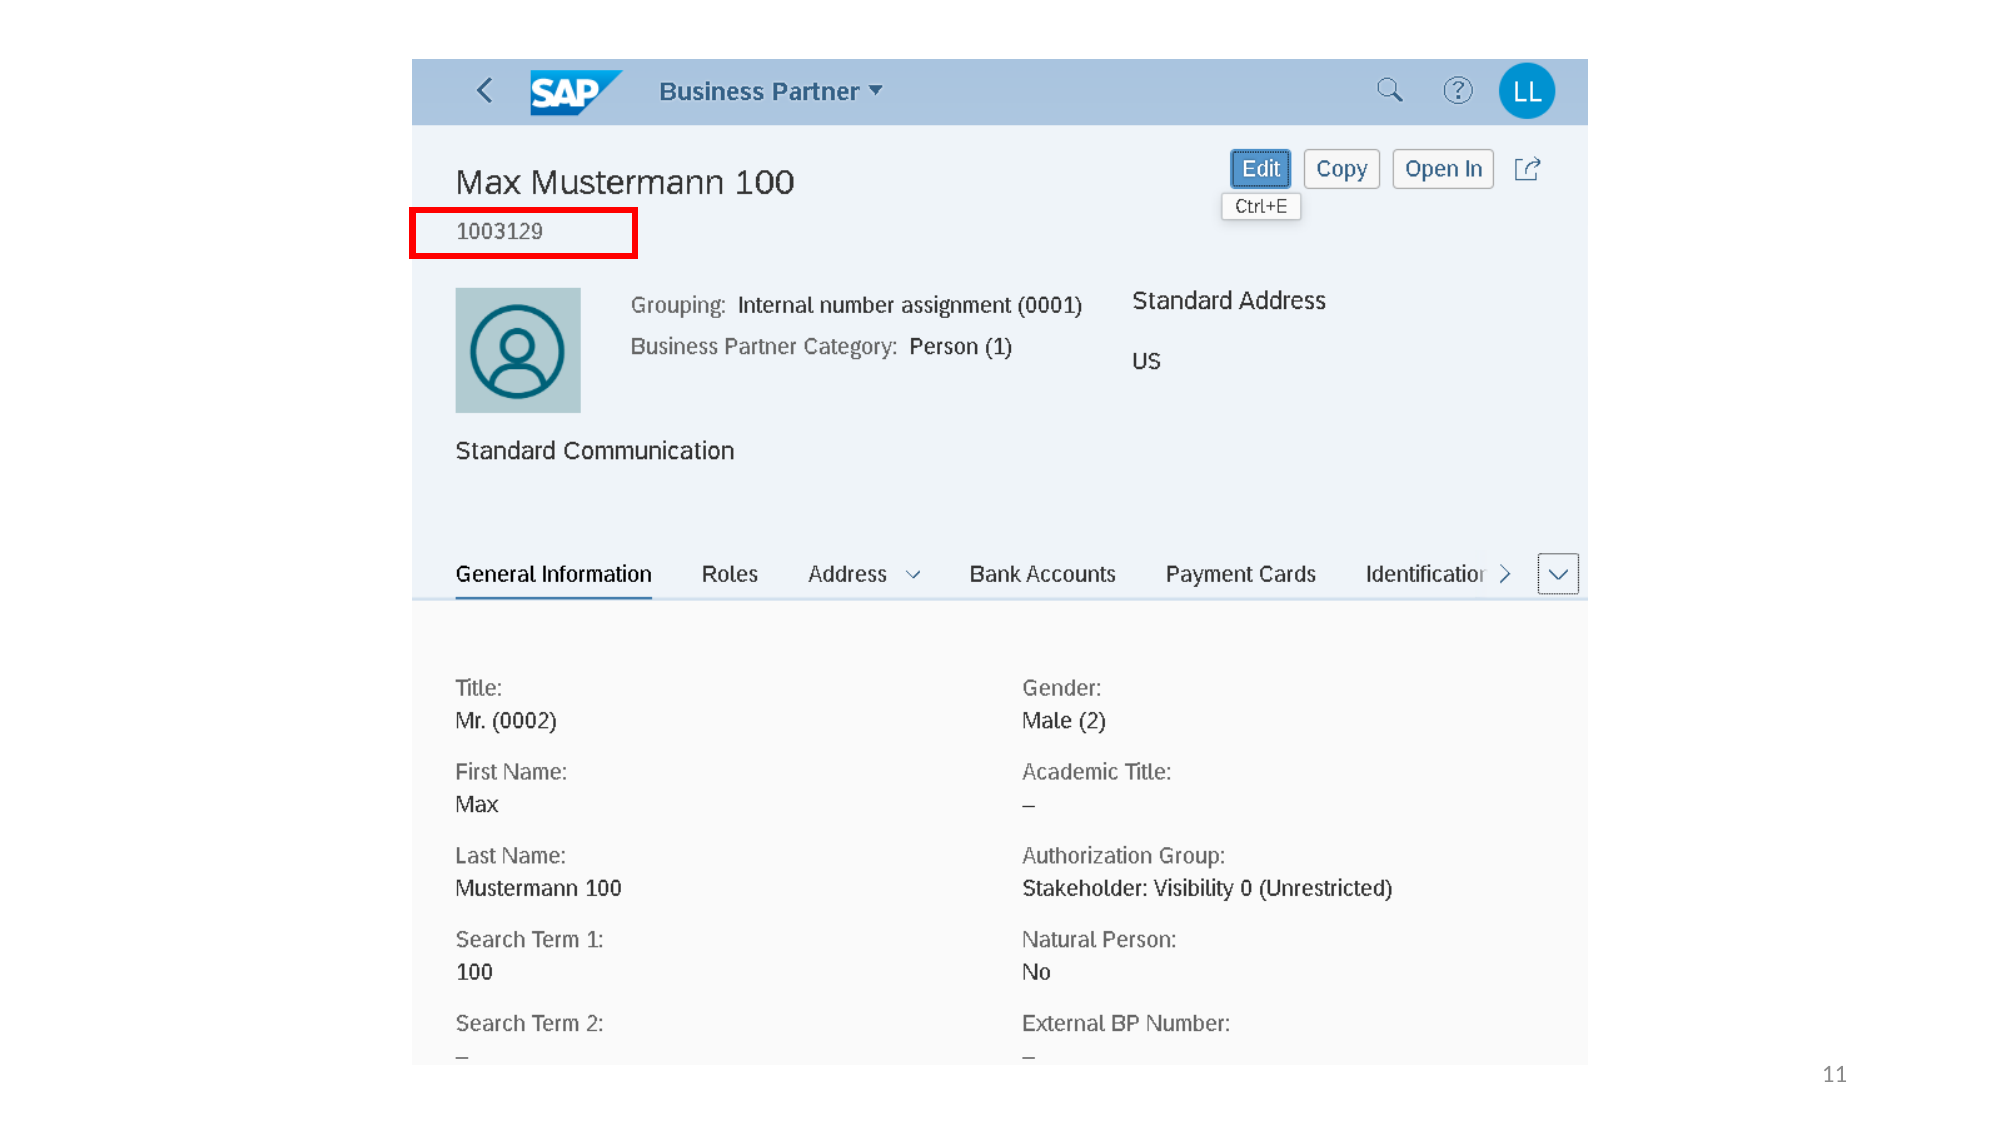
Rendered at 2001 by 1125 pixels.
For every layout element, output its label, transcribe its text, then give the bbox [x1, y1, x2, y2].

picture [412, 59, 1588, 1065]
slide_number 11 [1412, 1042, 1863, 1103]
